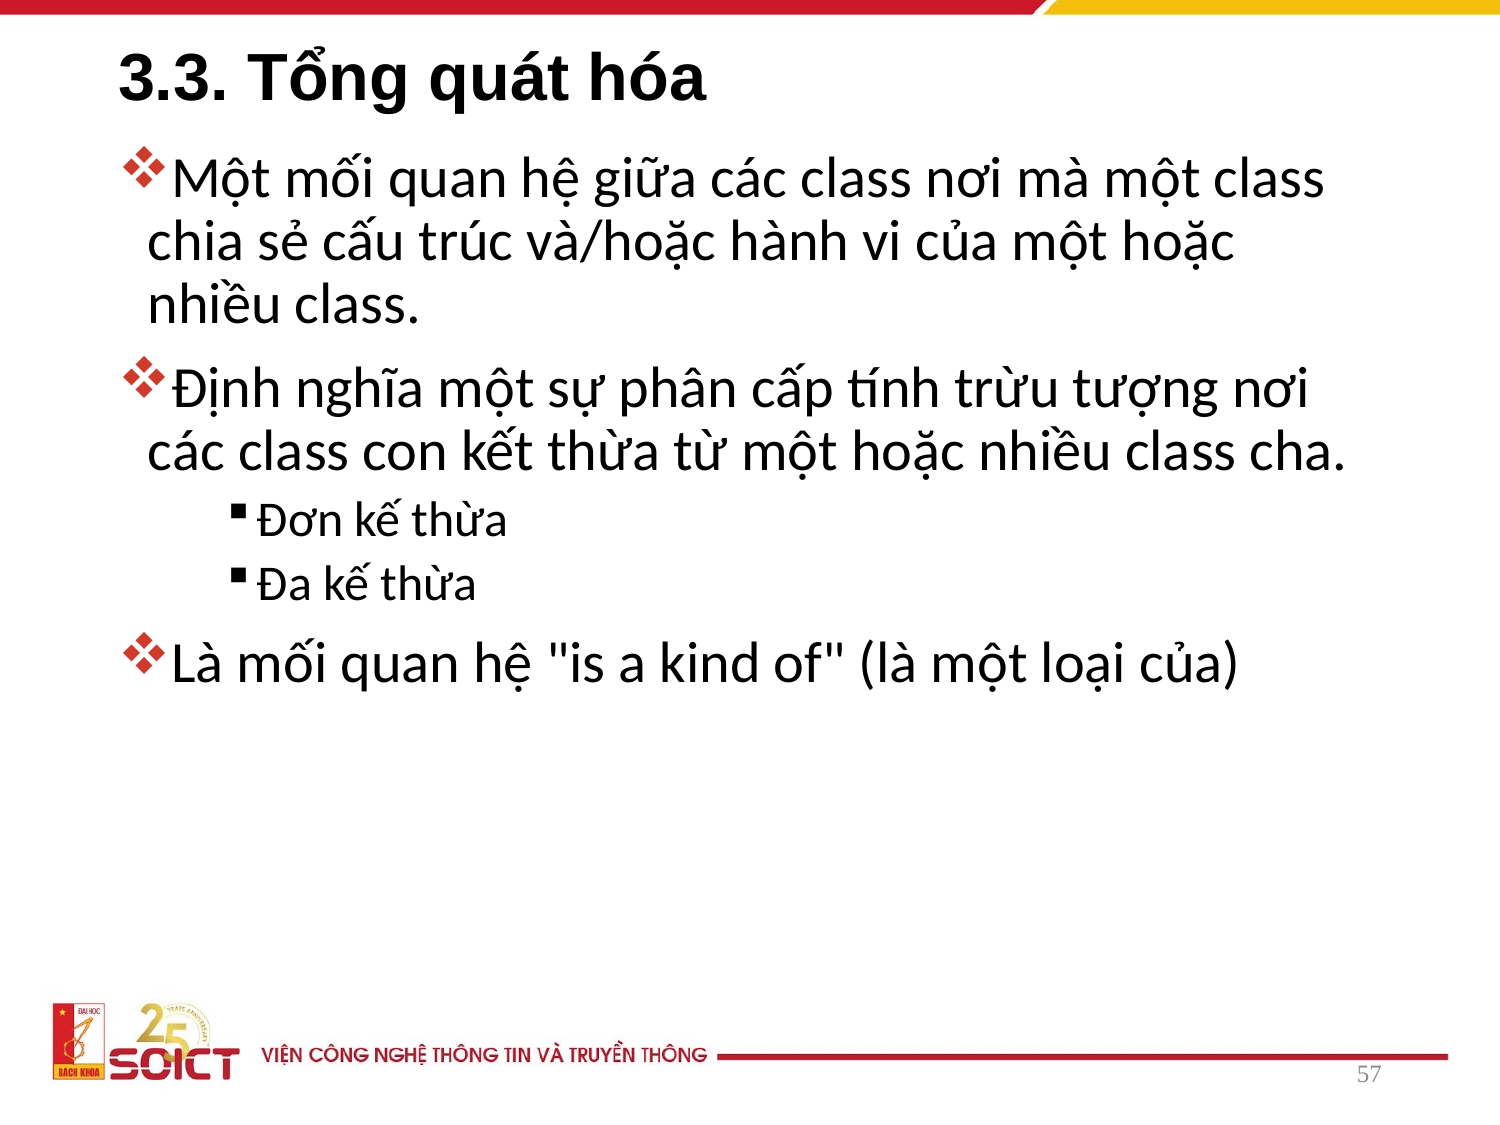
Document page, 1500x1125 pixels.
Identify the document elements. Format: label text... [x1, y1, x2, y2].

slide_number 57 [1059, 1042, 1397, 1103]
title 3.3. Tổng quát hóa [103, 18, 1397, 139]
picture [0, 0, 1500, 1125]
list Một mối quan hệ giữa các class nơi mà một class chia sẻ cấu trúc và/hoặc hành vi của một hoặc nhiều class. Định nghĩa một sự phân cấp tính trừu tượng nơi các class con kết thừa từ một hoặc nhiều class cha. Đơn kế thừa Đa kế thừa Là mối quan hệ "is a kind of" (là một loại của) [103, 139, 1397, 989]
